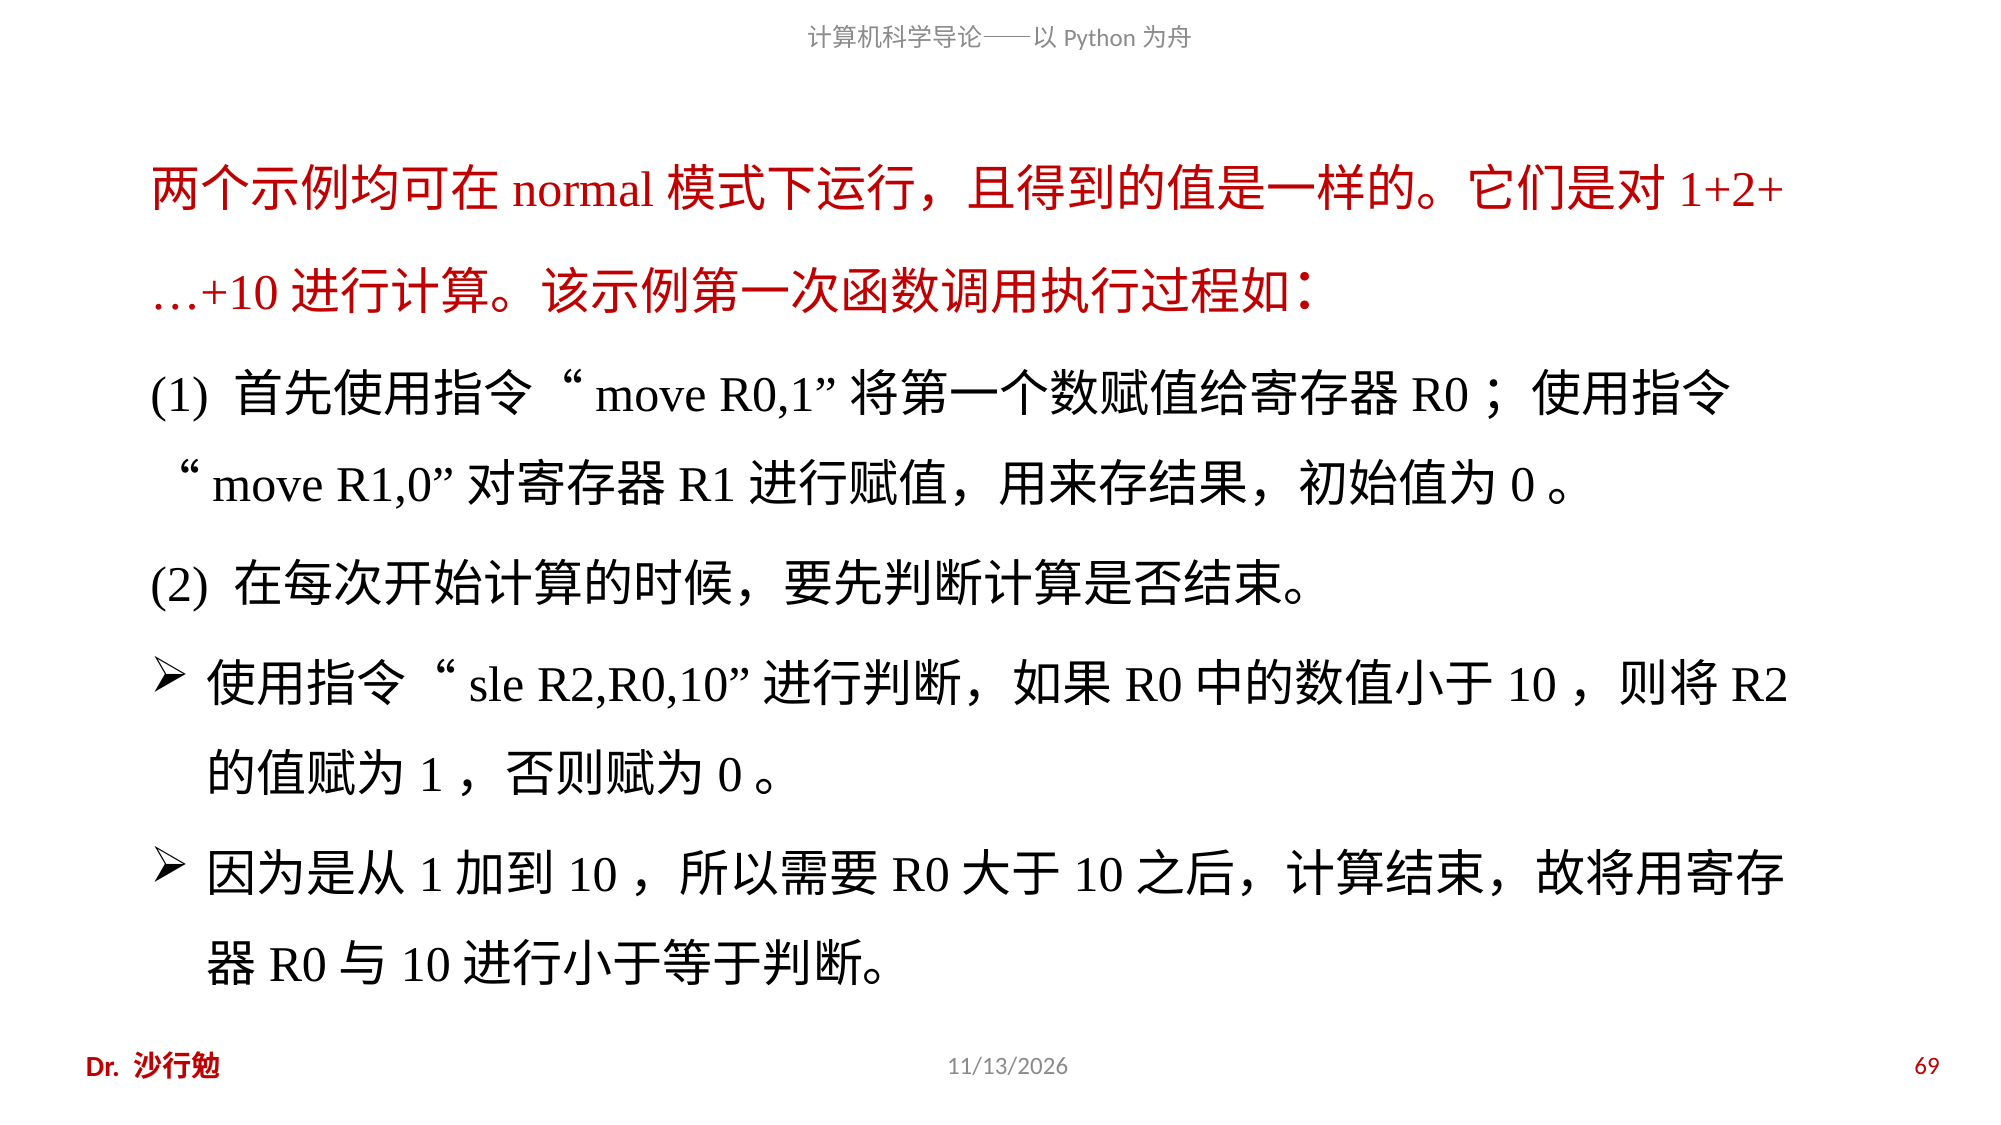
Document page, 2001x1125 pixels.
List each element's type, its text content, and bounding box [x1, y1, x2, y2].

footer Dr. 沙行勉 [70, 1035, 514, 1095]
slide_number 69 [1488, 1035, 1955, 1095]
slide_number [669, 1035, 1347, 1095]
list 两个示例均可在normal模式下运行，且得到的值是一样的。它们是对1+2+…+10进行计算。该示例第一次函数调用执行过程如： (1) 首先使用指令“move R0,1”将第一个数赋值给寄存器R0；使用指令“move R1,0”对寄存器R1进行赋值，用来存结果，初始值为0。 (2) 在每次开始计算的时候，要先判断计算是否结束。 使用指令“sle R2,R0,10”进行判断，如果R0中的数值小于10，则将R2的值赋为1，否则赋为0。 因为是从1加到10，所以需要R0大于10之后，计算结束，故将用寄存器R0与10进行小于等于判断。 [135, 118, 1835, 1005]
